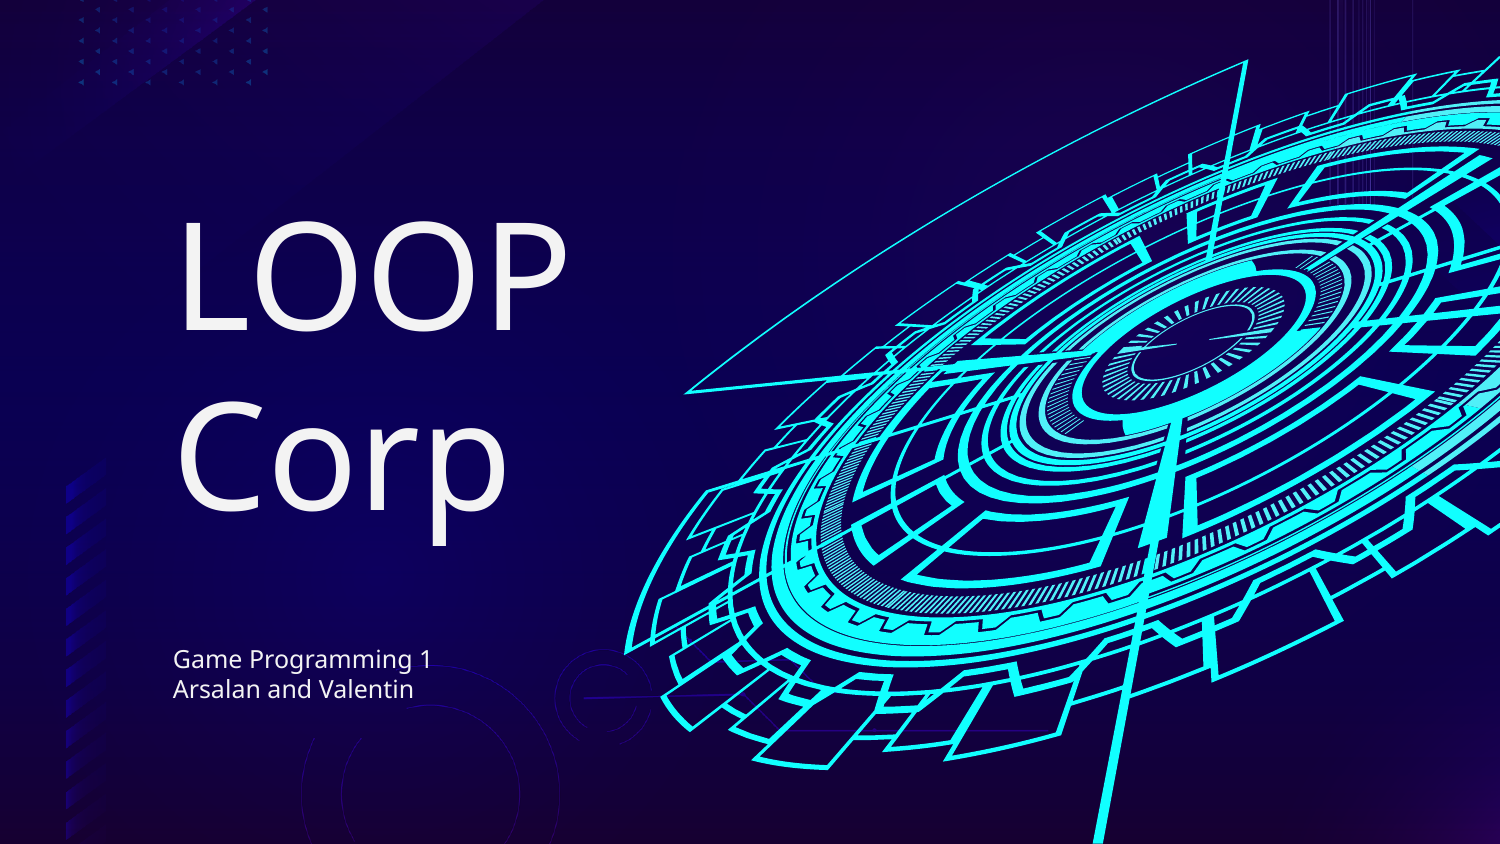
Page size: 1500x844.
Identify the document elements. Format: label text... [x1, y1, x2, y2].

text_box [623, 55, 1500, 844]
subtitle Game Programming 1 Arsalan and Valentin [157, 601, 552, 719]
title LOOP Corp [157, 263, 618, 556]
picture [0, 0, 1500, 844]
